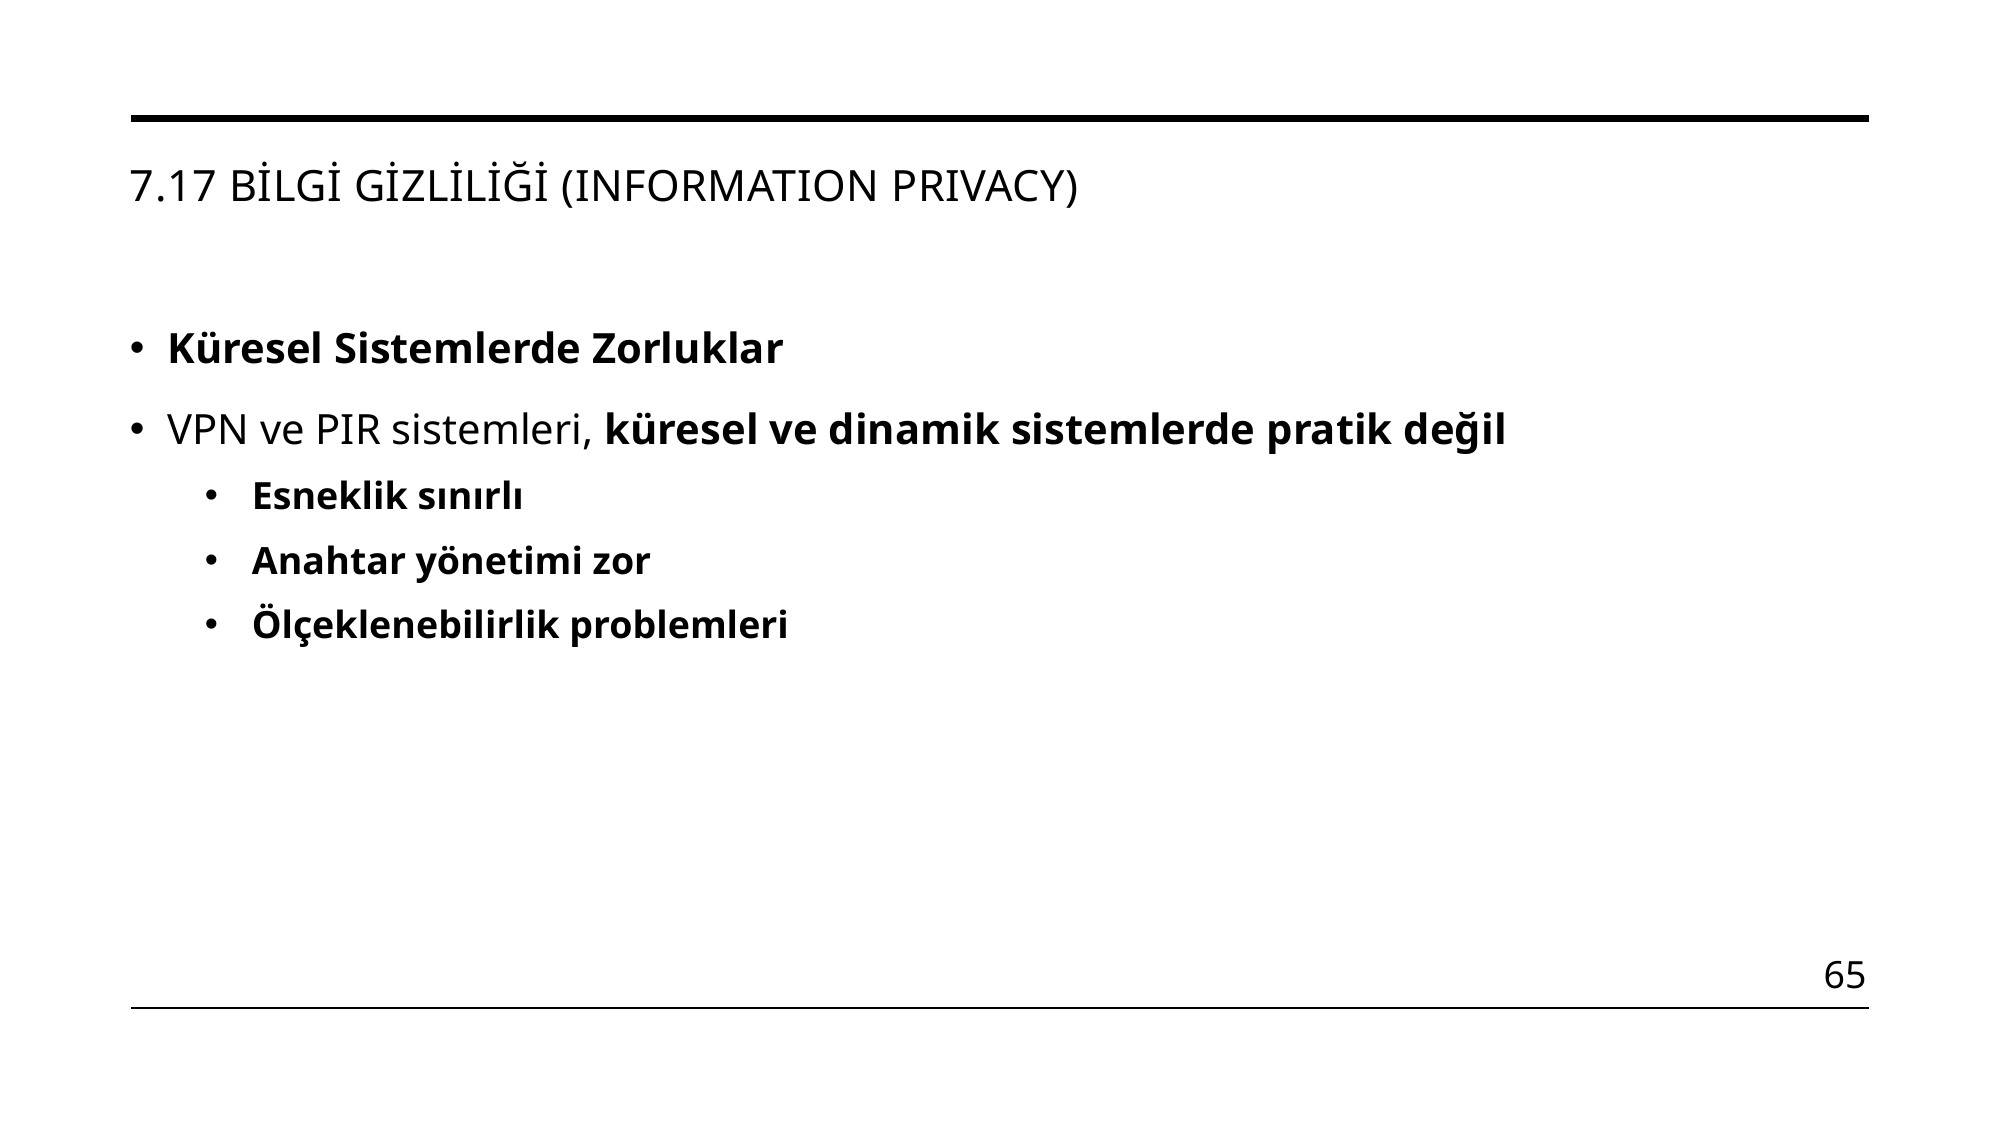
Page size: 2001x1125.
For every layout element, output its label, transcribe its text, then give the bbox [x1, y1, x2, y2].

title 7.17 Bilgi Gizliliği (InformatIon PrIvacy) [114, 151, 1869, 267]
text_box 65 [1808, 943, 1885, 1004]
list Küresel Sistemlerde Zorluklar VPN ve PIR sistemleri, küresel ve dinamik sistemlerde pratik değil Esneklik sınırlı Anahtar yönetimi zor Ölçeklenebilirlik problemleri [114, 304, 1869, 1011]
